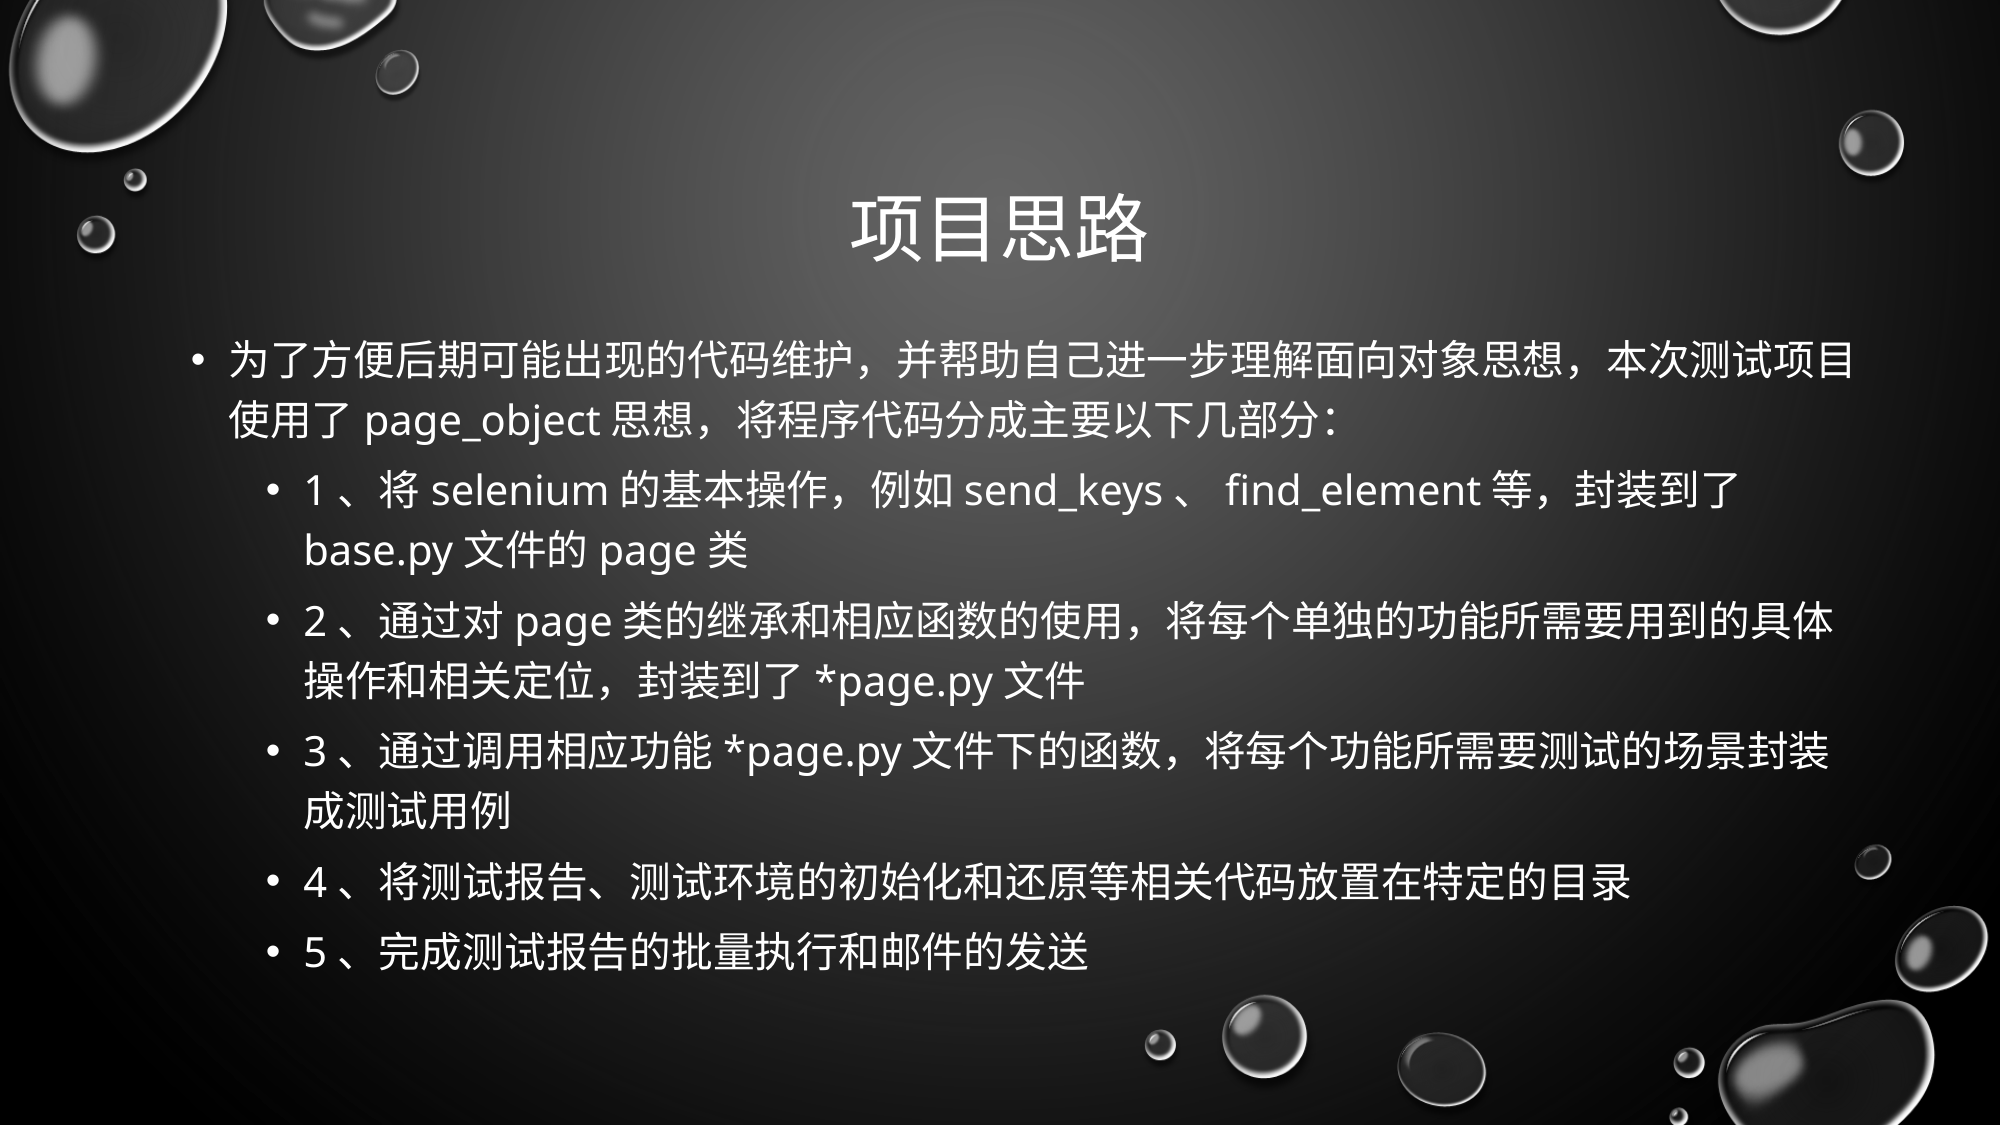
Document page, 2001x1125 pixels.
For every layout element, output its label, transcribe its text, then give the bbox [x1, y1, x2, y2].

picture [0, 0, 2000, 1125]
list 为了方便后期可能出现的代码维护，并帮助自己进一步理解面向对象思想，本次测试项目使用了page_object思想，将程序代码分成主要以下几部分： 1、将selenium的基本操作，例如send_keys、find_element等，封装到了base.py文件的page类 2、通过对page类的继承和相应函数的使用，将每个单独的功能所需要用到的具体操作和相关定位，封装到了*page.py文件 3、通过调用相应功能*page.py文件下的函数，将每个功能所需要测试的场景封装成测试用例 4、将测试报告、测试环境的初始化和还原等相关代码放置在特定的目录 5、完成测试报告的批量执行和邮件的发送 [175, 316, 1876, 878]
title 项目思路 [149, 101, 1851, 364]
